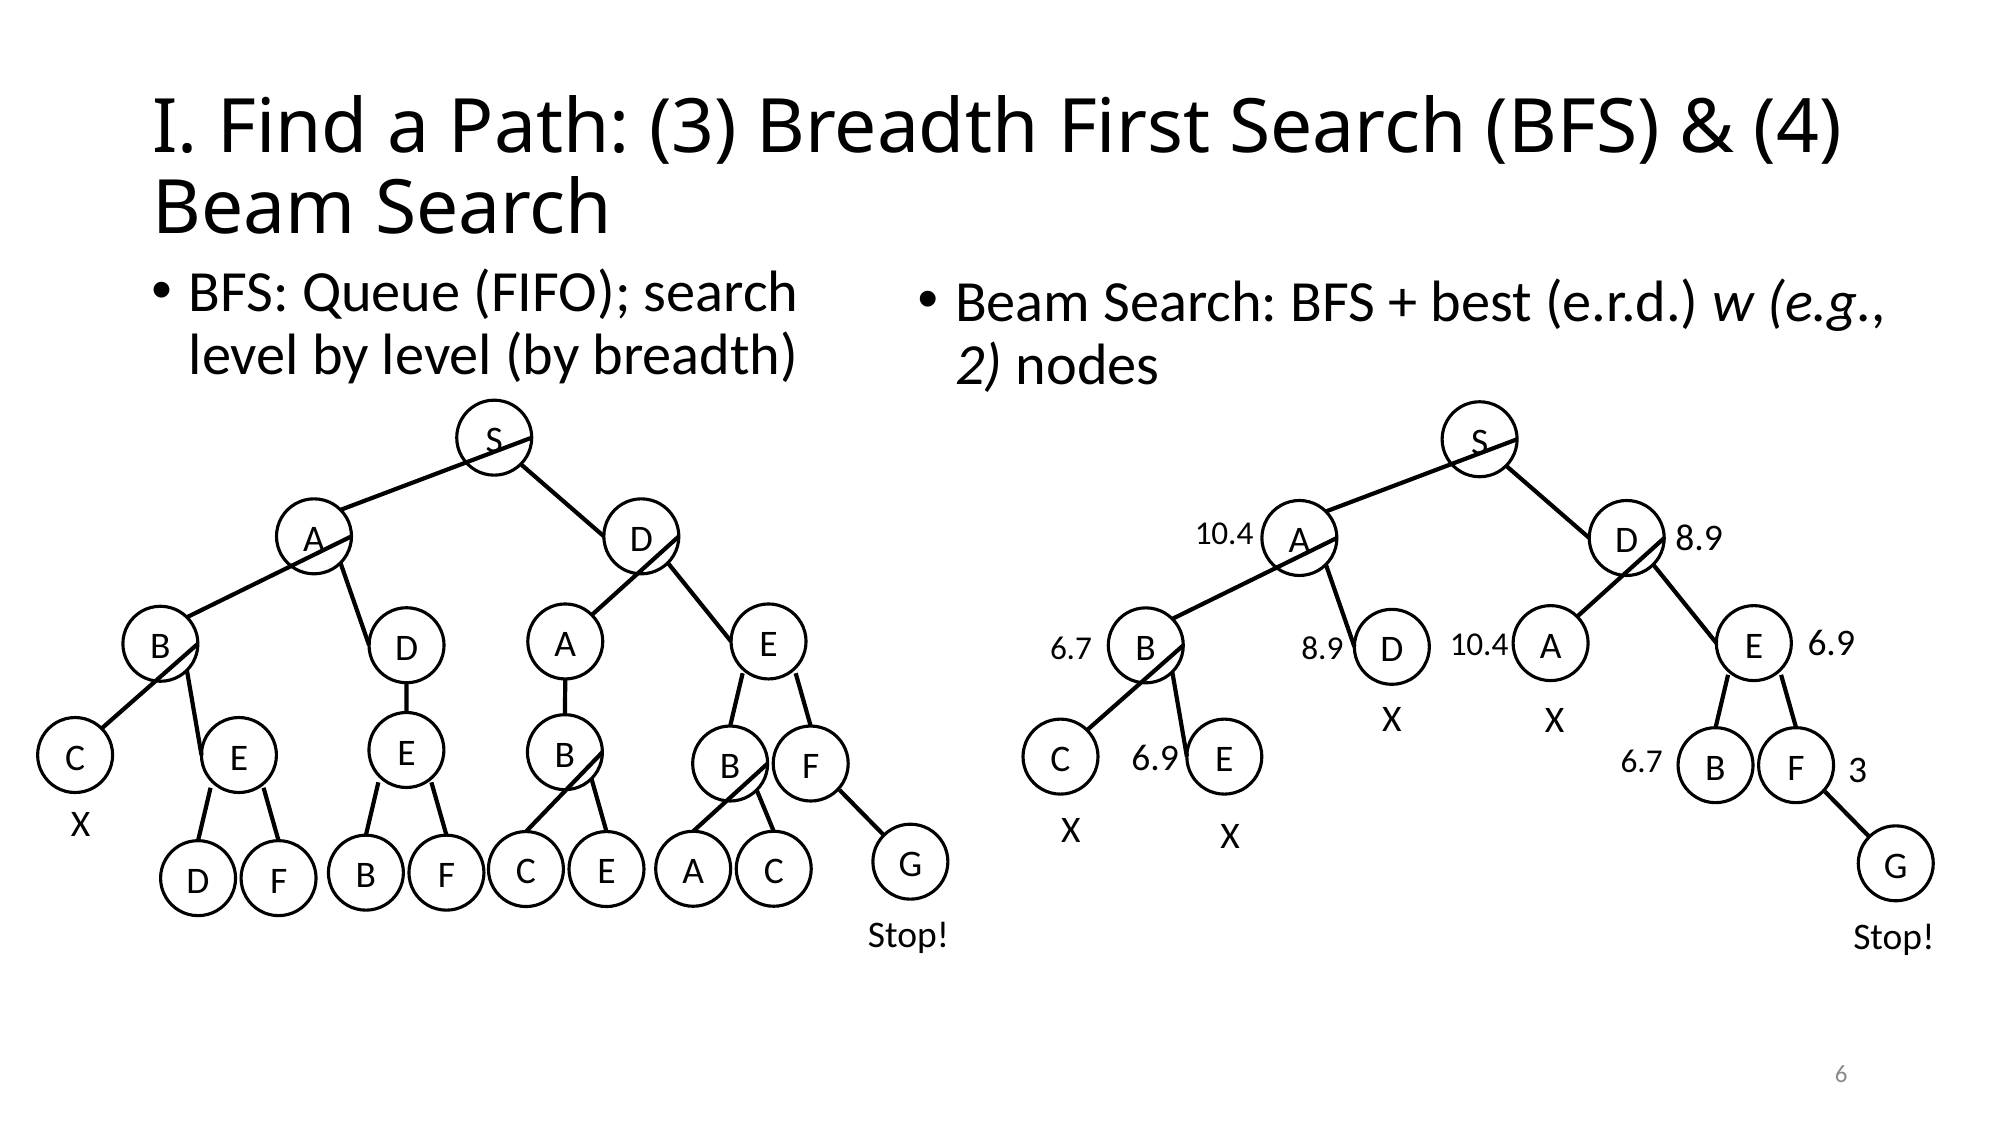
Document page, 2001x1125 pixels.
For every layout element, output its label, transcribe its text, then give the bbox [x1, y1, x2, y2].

text_box 10.4 [1180, 504, 1269, 559]
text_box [693, 790, 704, 832]
text_box Stop! [853, 903, 902, 963]
text_box 8.9 [1660, 505, 1738, 566]
text_box D [1626, 546, 1660, 577]
text_box F [1757, 726, 1833, 804]
text_box S [468, 440, 533, 477]
text_box A [292, 539, 353, 575]
text_box E [730, 602, 808, 680]
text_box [1715, 674, 1729, 728]
text_box E [1194, 718, 1263, 796]
text_box F [240, 839, 318, 917]
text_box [1824, 791, 1870, 837]
text_box B [1107, 606, 1185, 683]
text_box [1086, 671, 1120, 731]
text_box A [1278, 541, 1338, 577]
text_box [795, 673, 811, 727]
text_box A [275, 497, 353, 564]
text_box X [1205, 803, 1255, 864]
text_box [1325, 465, 1454, 512]
text_box C [36, 716, 114, 791]
text_box C [487, 830, 565, 908]
text_box D [1588, 499, 1660, 576]
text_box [340, 562, 381, 619]
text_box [591, 562, 615, 615]
text_box D [159, 839, 237, 917]
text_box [198, 787, 211, 841]
text_box 10.4 [1434, 614, 1524, 670]
text_box 8.9 [1286, 618, 1359, 674]
text_box A [1267, 499, 1338, 566]
text_box D [368, 606, 446, 684]
text_box D [641, 540, 680, 575]
text_box B [729, 767, 769, 803]
text_box 6.7 [1605, 731, 1678, 787]
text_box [431, 782, 447, 836]
list BFS: Queue (FIFO); search level by level (by breadth) [136, 253, 868, 968]
text_box X [56, 791, 106, 852]
text_box D [602, 497, 680, 574]
text_box S [1441, 400, 1519, 478]
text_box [186, 562, 288, 618]
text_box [730, 673, 743, 727]
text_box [756, 790, 774, 832]
text_box 6.9 [1116, 725, 1194, 785]
text_box B [1678, 726, 1755, 804]
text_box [591, 778, 607, 832]
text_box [1653, 564, 1728, 617]
text_box B [526, 713, 604, 791]
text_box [263, 787, 279, 841]
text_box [101, 670, 134, 729]
text_box D [1359, 608, 1431, 686]
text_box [340, 464, 468, 510]
text_box A [654, 830, 732, 908]
text_box A [526, 602, 604, 680]
text_box E [200, 716, 278, 794]
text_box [667, 562, 743, 615]
text_box B [158, 647, 199, 683]
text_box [365, 782, 379, 836]
text_box 6.7 [1035, 618, 1107, 674]
text_box E [367, 711, 445, 789]
text_box B [327, 834, 405, 912]
text_box E [1715, 604, 1792, 682]
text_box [1325, 564, 1366, 621]
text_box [1172, 564, 1273, 619]
text_box C [1021, 718, 1100, 796]
title I. Find a Path: (3) Breadth First Search (BFS) & (4) Beam Search [137, 59, 1863, 278]
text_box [839, 790, 884, 836]
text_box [186, 670, 213, 729]
text_box B [691, 725, 769, 802]
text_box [1781, 674, 1797, 728]
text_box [1172, 671, 1198, 731]
slide_number 6 [1412, 1042, 1863, 1103]
text_box E [567, 830, 646, 908]
text_box X [1046, 797, 1096, 858]
text_box B [1144, 648, 1185, 684]
text_box F [772, 725, 850, 803]
text_box A [1523, 604, 1590, 682]
text_box B [121, 605, 199, 682]
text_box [1506, 465, 1601, 512]
text_box F [407, 834, 485, 912]
text_box 3 [1833, 737, 1883, 798]
text_box S [455, 399, 533, 461]
text_box X [1530, 687, 1580, 747]
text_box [1577, 564, 1601, 617]
text_box Beam Search: BFS + best (e.r.d.) w (e.g., 2) nodes [902, 263, 1918, 978]
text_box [520, 464, 615, 510]
text_box Stop! [1838, 904, 1950, 965]
text_box 6.9 [1792, 610, 1870, 671]
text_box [525, 778, 539, 832]
text_box X [1367, 686, 1417, 747]
text_box G [1857, 824, 1935, 902]
text_box C [735, 830, 813, 908]
text_box G [871, 824, 902, 900]
